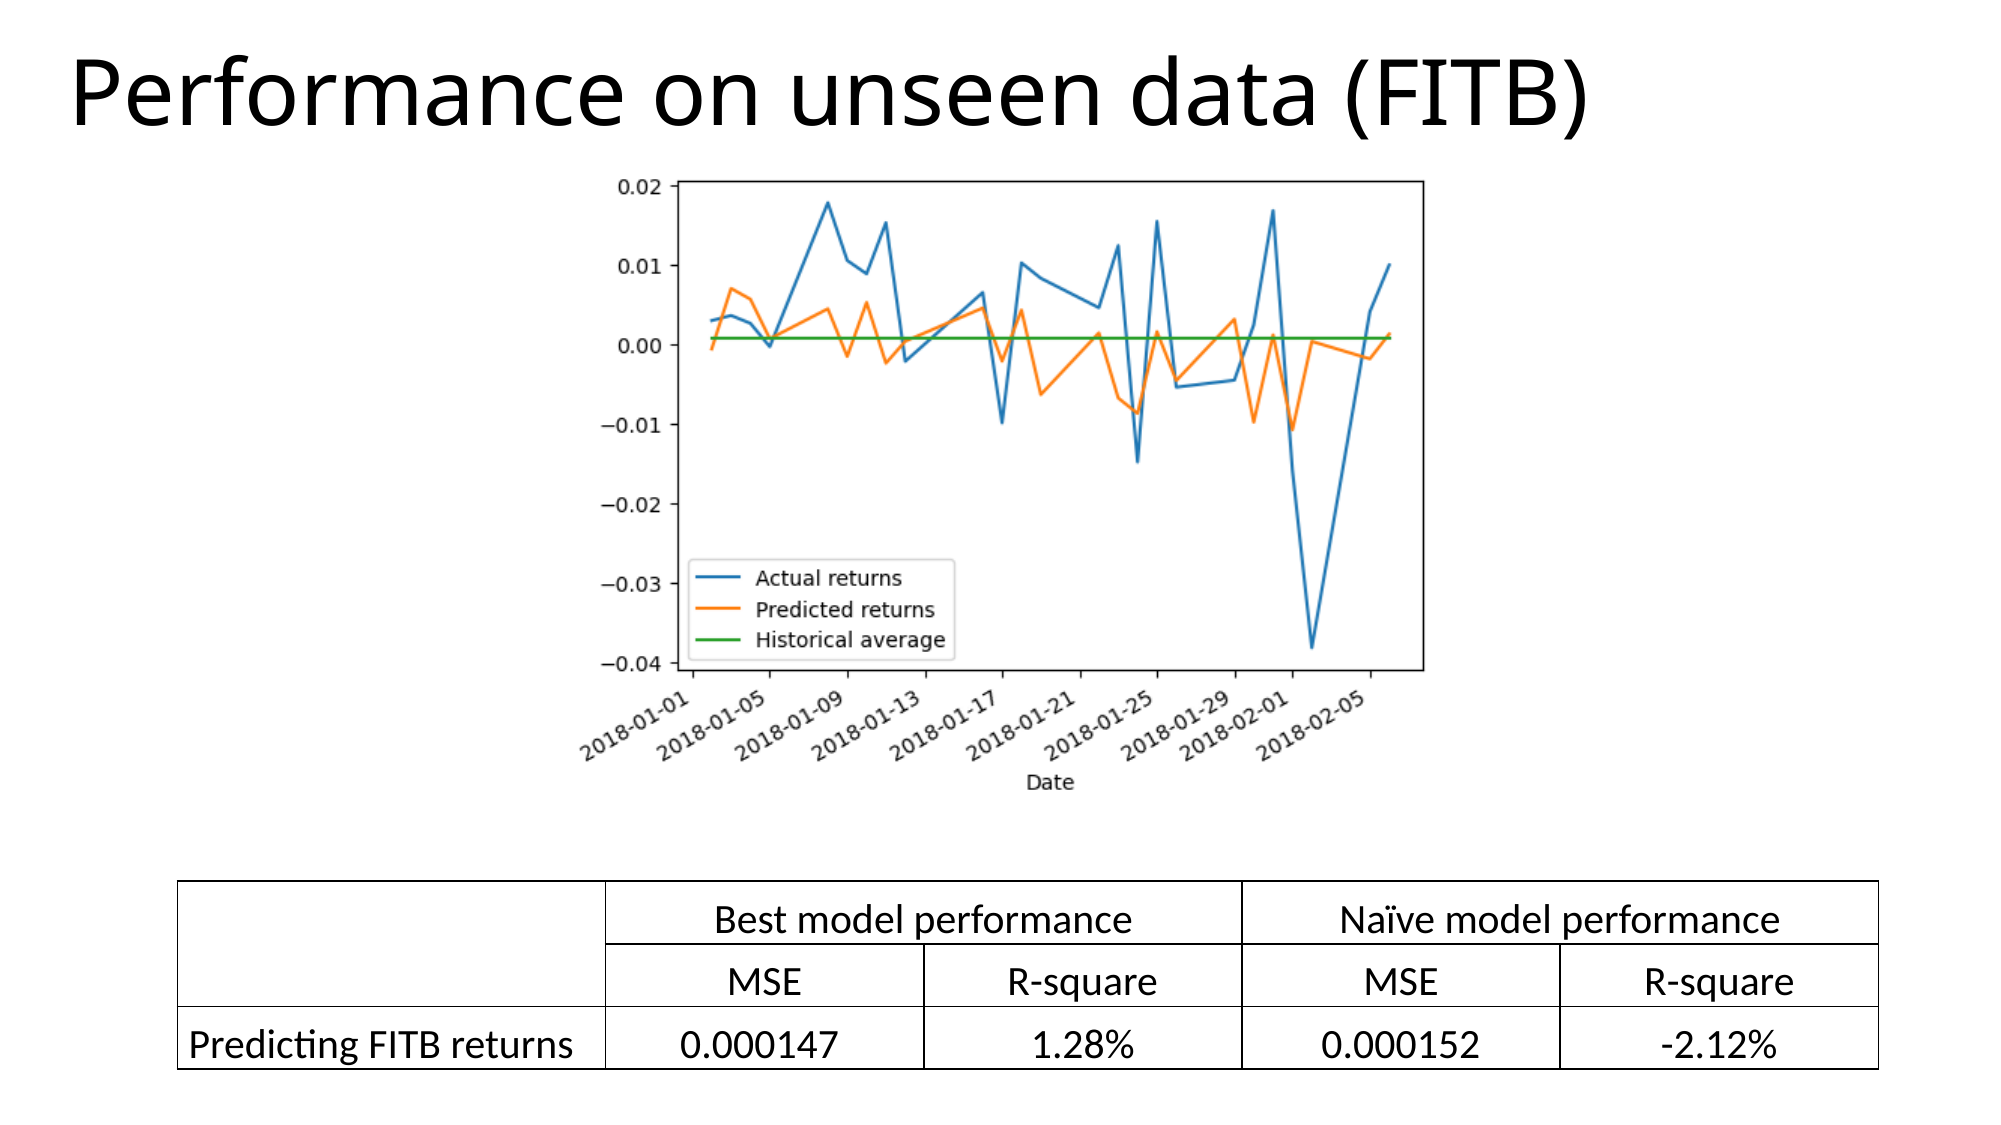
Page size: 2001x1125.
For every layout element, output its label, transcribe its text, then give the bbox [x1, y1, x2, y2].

table_header Naïve model performance [1243, 882, 1878, 943]
table_cell 0.000147 [606, 1007, 923, 1068]
title Performance on unseen data (FITB) [53, 35, 1947, 157]
table_cell MSE [1243, 945, 1559, 1006]
table_cell R-square [1561, 945, 1878, 1006]
table_cell -2.12% [1561, 1007, 1878, 1068]
picture [562, 163, 1438, 808]
table_header Best model performance [606, 882, 1241, 943]
table_cell MSE [606, 945, 923, 1006]
table_cell 0.000152 [1243, 1007, 1559, 1068]
table_cell 1.28% [925, 1007, 1241, 1068]
table_header [178, 882, 605, 1006]
table_cell R-square [925, 945, 1241, 1006]
table_cell Predicting FITB returns [178, 1007, 605, 1068]
